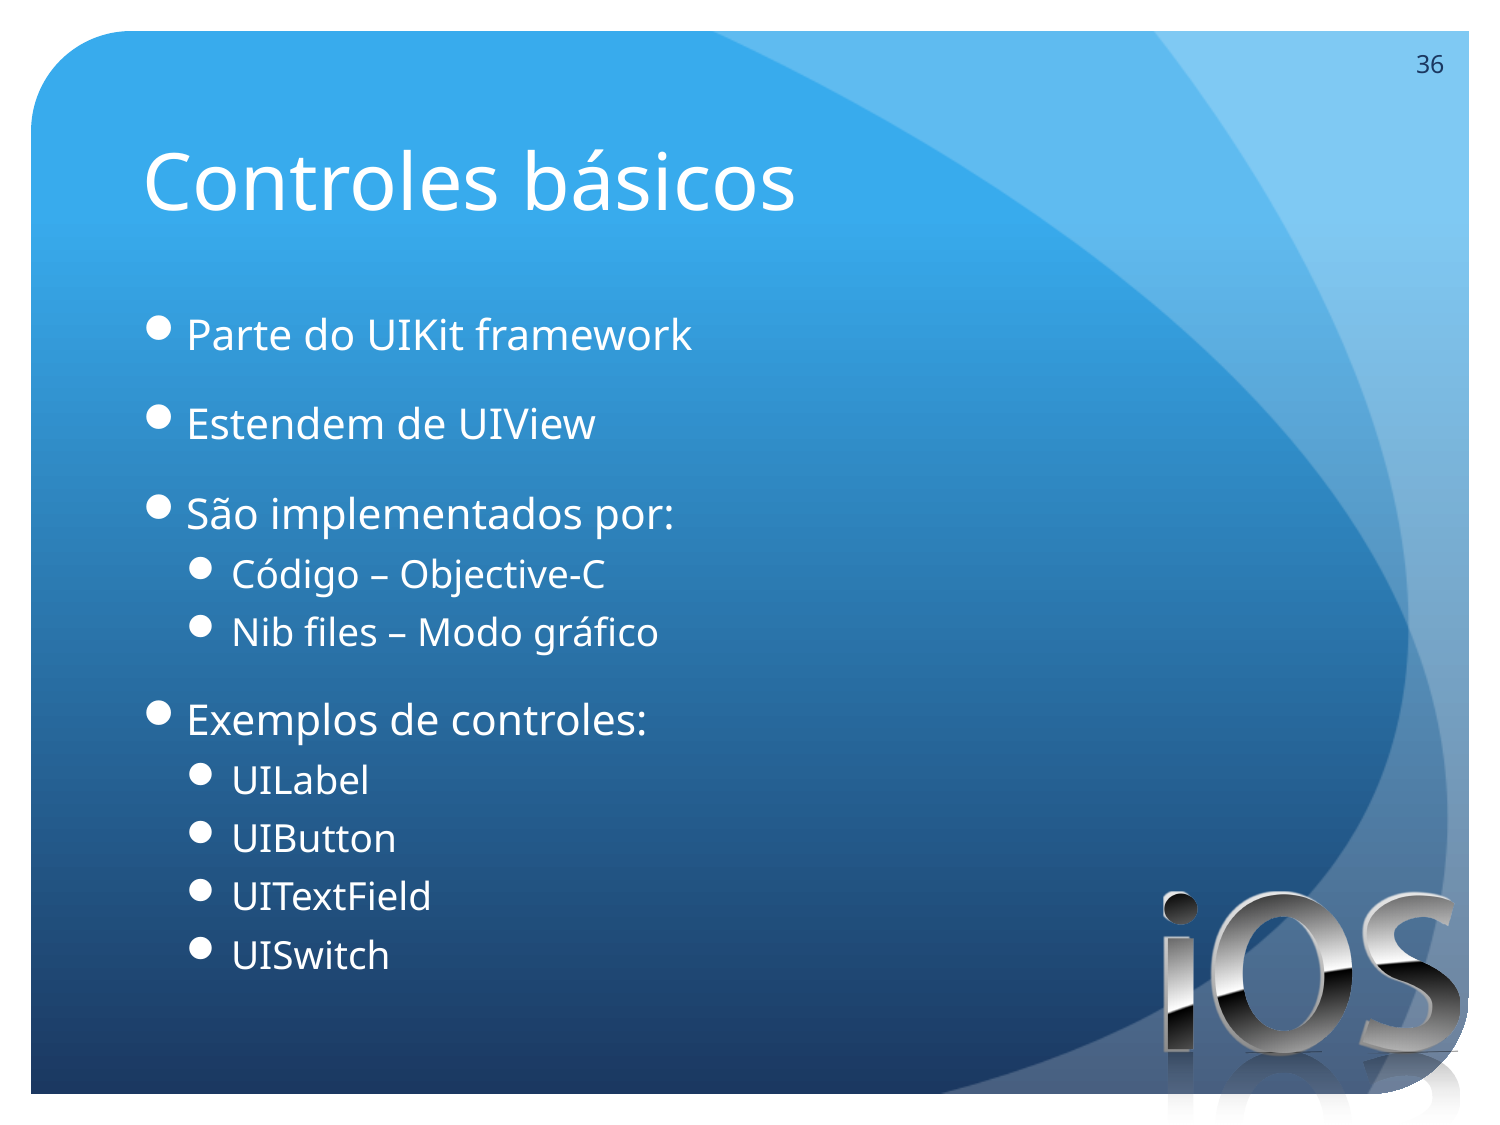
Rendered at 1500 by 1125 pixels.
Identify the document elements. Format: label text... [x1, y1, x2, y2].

list Parte do UIKit framework Estendem de UIView São implementados por: Código – Objective-C Nib files – Modo gráfico Exemplos de controles: UILabel UIButton UITextField UISwitch [127, 299, 1372, 991]
picture [24, 30, 1473, 1125]
title Controles básicos [127, 62, 1372, 234]
slide_number 35 [1378, 36, 1460, 96]
